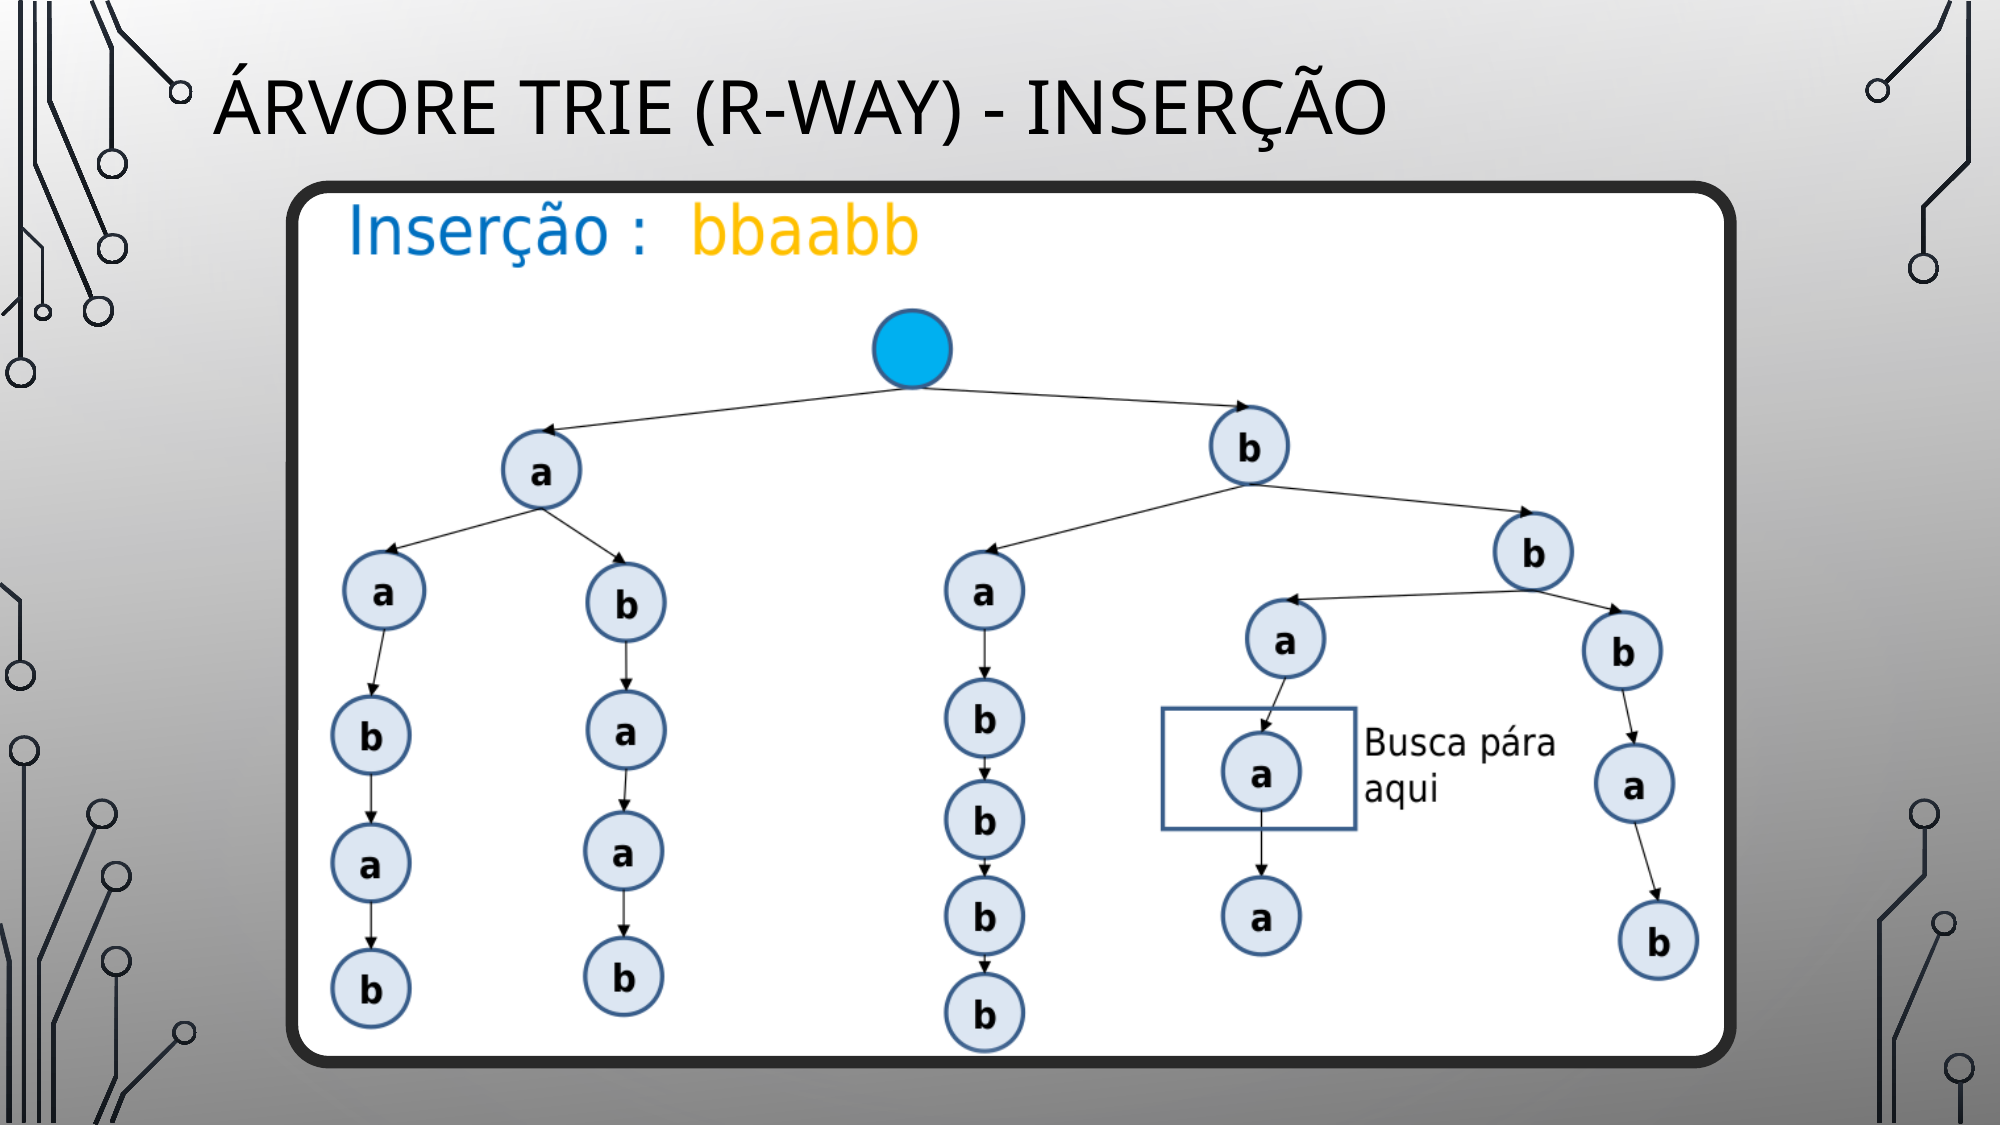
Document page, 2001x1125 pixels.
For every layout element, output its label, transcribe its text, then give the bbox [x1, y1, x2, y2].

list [291, 186, 1731, 1063]
title áRvore trie (R-way) - inserção [198, 0, 1824, 232]
